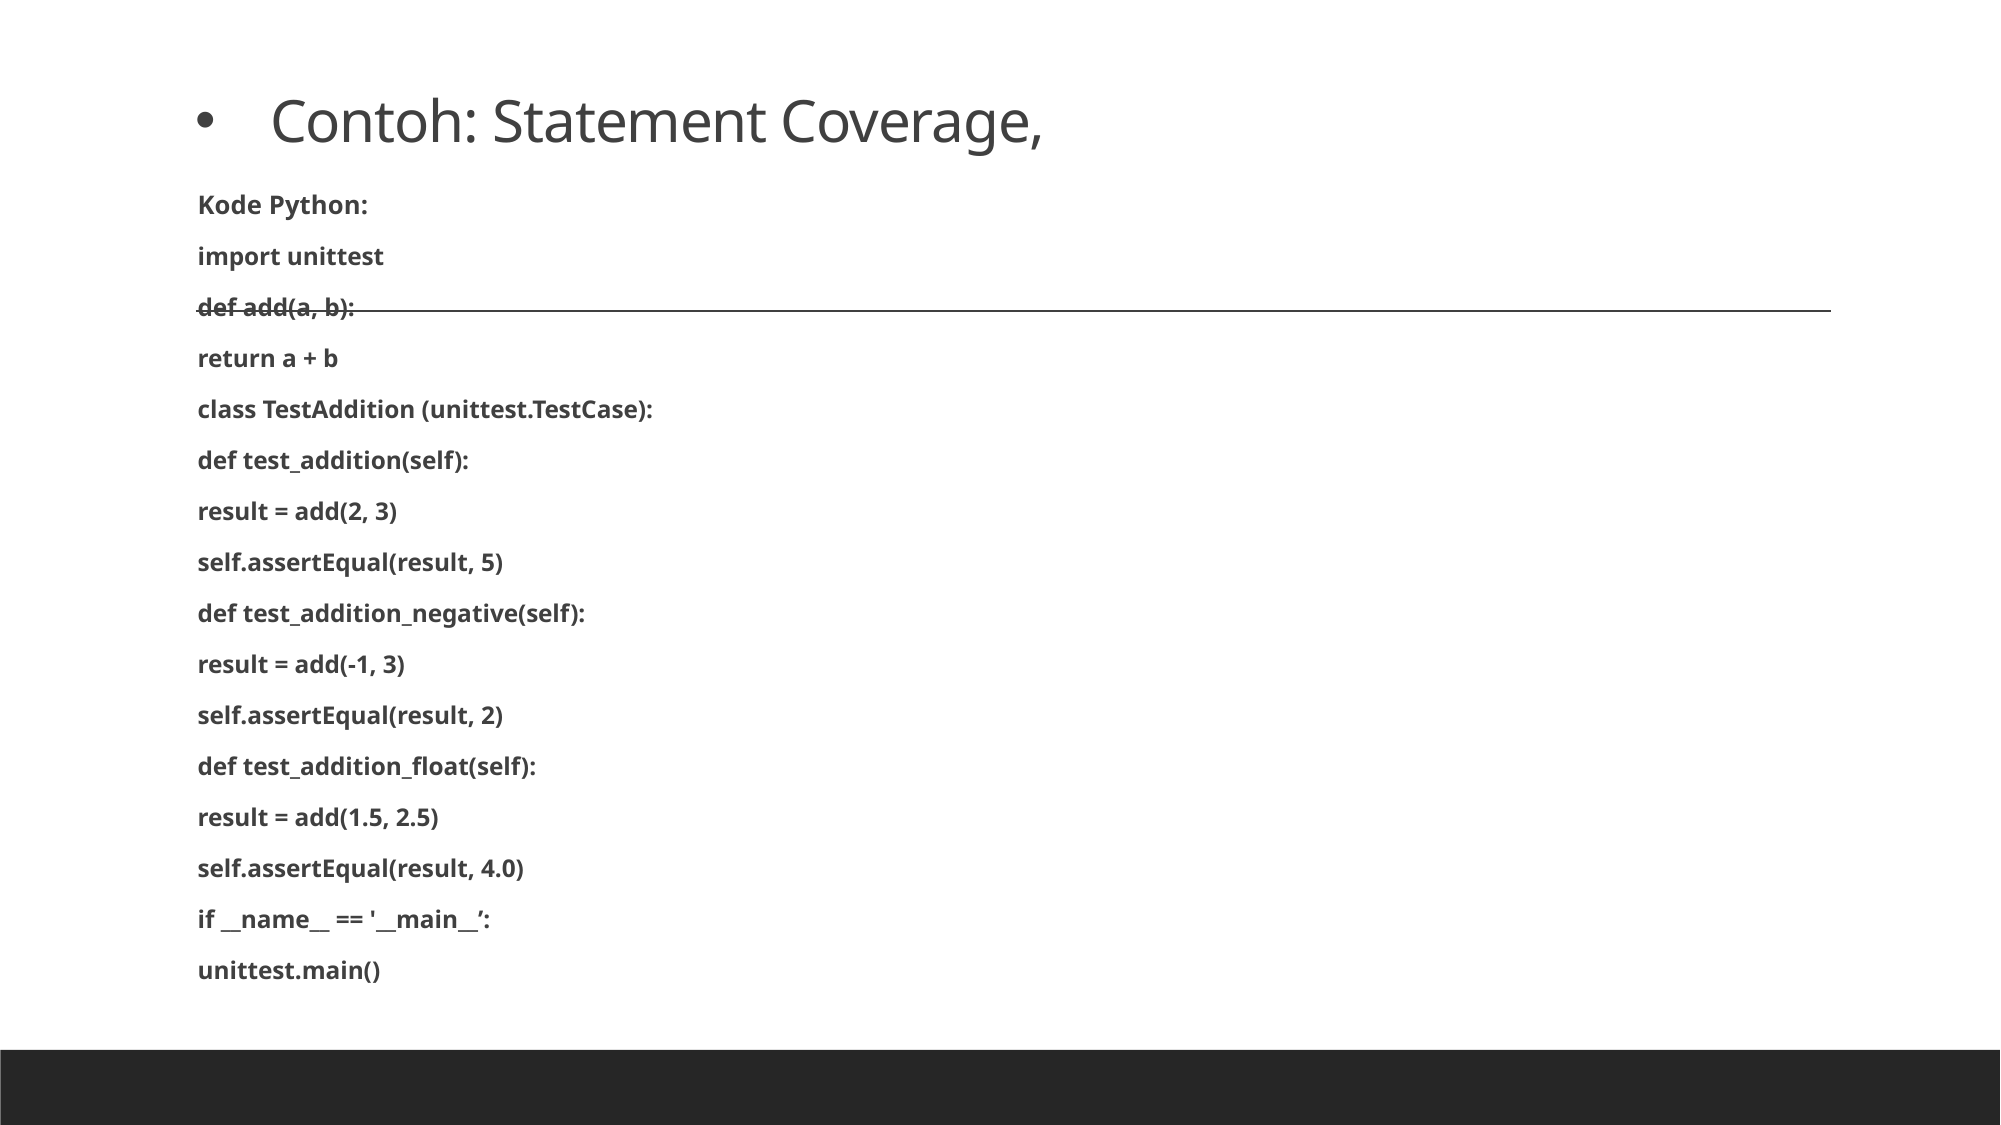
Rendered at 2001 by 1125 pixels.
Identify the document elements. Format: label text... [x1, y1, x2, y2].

list Kode Python: import unittest def add(a, b): return a + b class TestAddition (unittest.TestCase): def test_addition(self): result = add(2, 3) self.assertEqual(result, 5) def test_addition_negative(self): result = add(-1, 3) self.assertEqual(result, 2) def test_addition_float(self): result = add(1.5, 2.5) self.assertEqual(result, 4.0) if __name__ == '__main__’: unittest.main() [180, 178, 1830, 1036]
title Contoh: Statement Coverage, [180, 47, 1830, 163]
